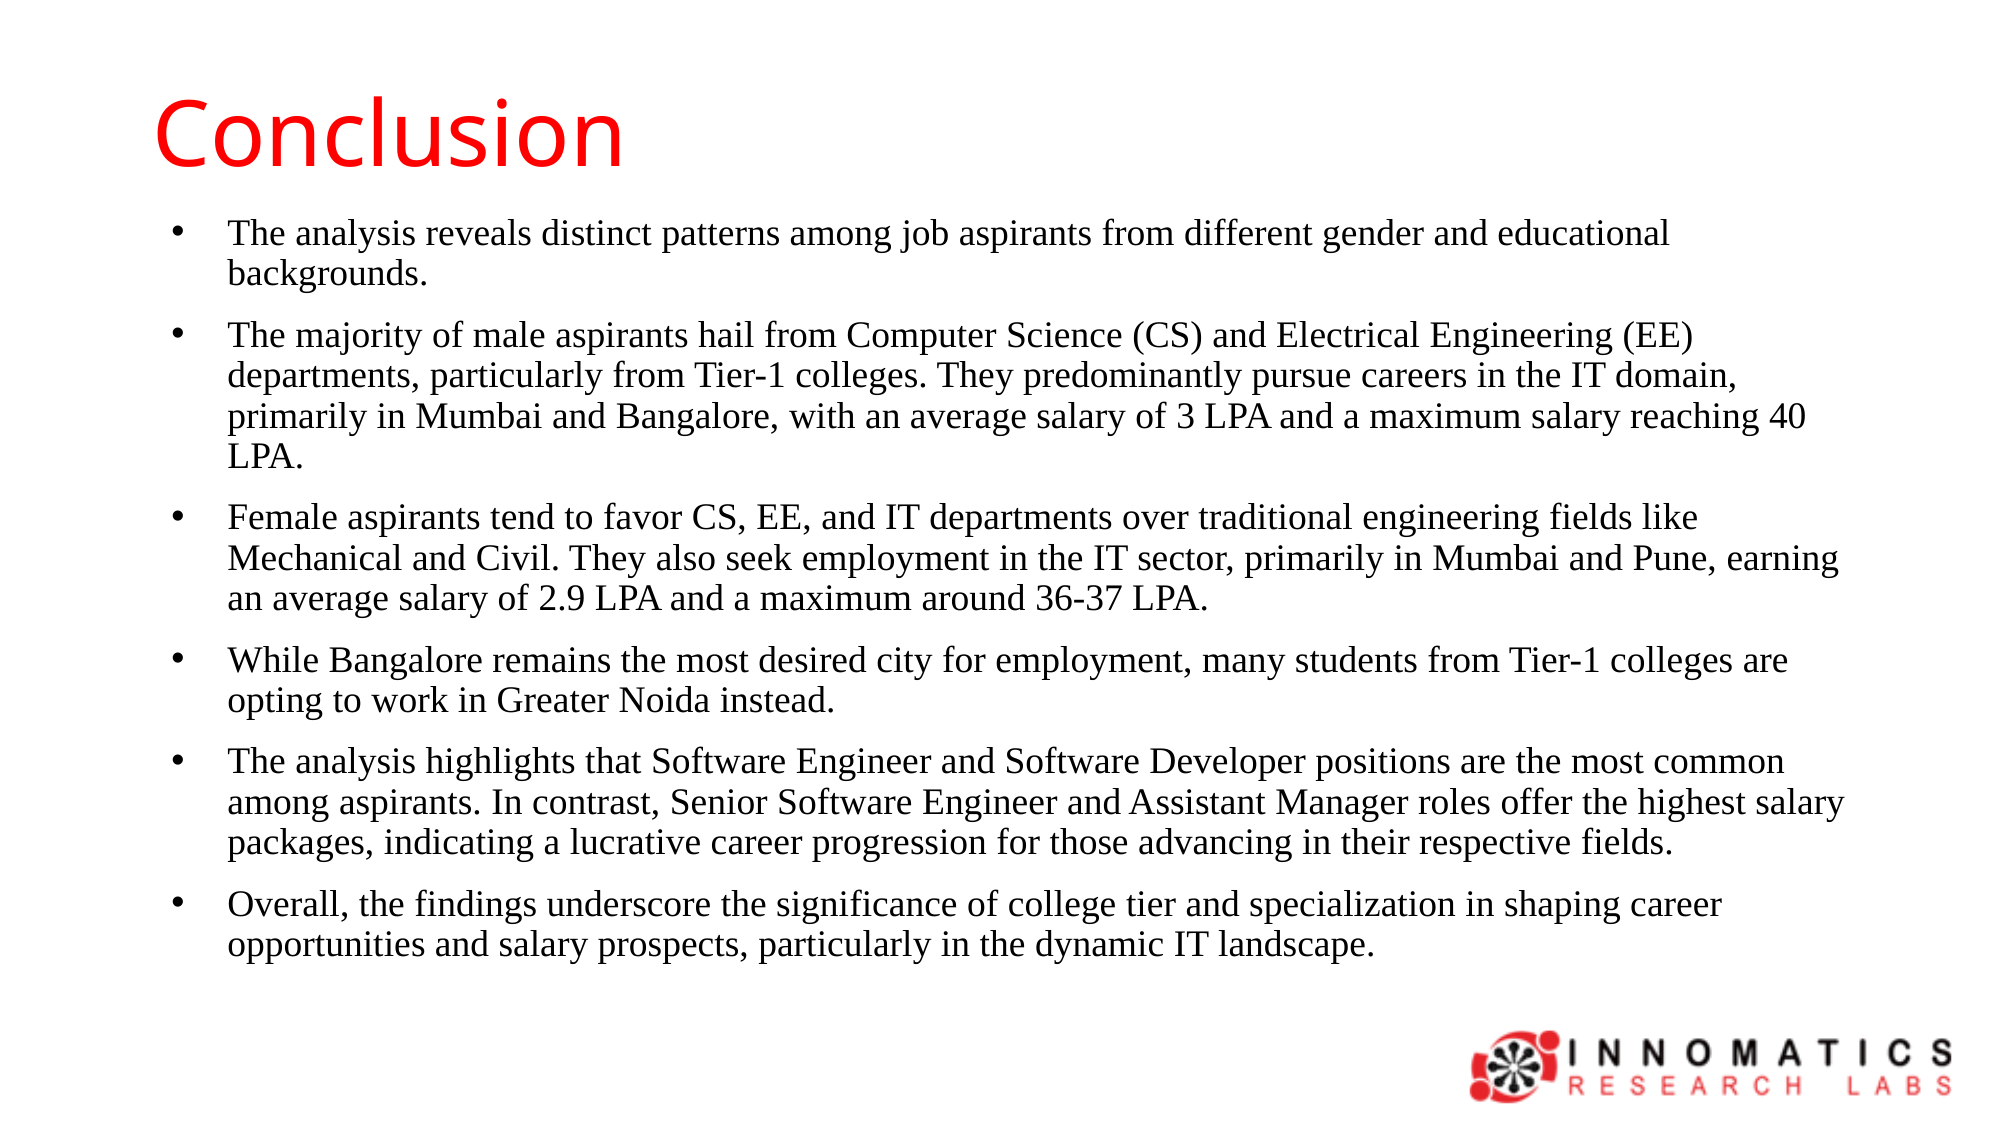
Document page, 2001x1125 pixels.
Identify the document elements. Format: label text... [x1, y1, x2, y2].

list The analysis reveals distinct patterns among job aspirants from different gender and educational backgrounds. The majority of male aspirants hail from Computer Science (CS) and Electrical Engineering (EE) departments, particularly from Tier-1 colleges. They predominantly pursue careers in the IT domain, primarily in Mumbai and Bangalore, with an average salary of 3 LPA and a maximum salary reaching 40 LPA. Female aspirants tend to favor CS, EE, and IT departments over traditional engineering fields like Mechanical and Civil. They also seek employment in the IT sector, primarily in Mumbai and Pune, earning an average salary of 2.9 LPA and a maximum around 36-37 LPA. While Bangalore remains the most desired city for employment, many students from Tier-1 colleges are opting to work in Greater Noida instead. The analysis highlights that Software Engineer and Software Developer positions are the most common among aspirants. In contrast, Senior Software Engineer and Assistant Manager roles offer the highest salary packages, indicating a lucrative career progression for those advancing in their respective fields. Overall, the findings underscore the significance of college tier and specialization in shaping career opportunities and salary prospects, particularly in the dynamic IT landscape. [137, 214, 1863, 1020]
title Conclusion [137, 59, 1863, 214]
picture [1445, 1014, 1975, 1125]
